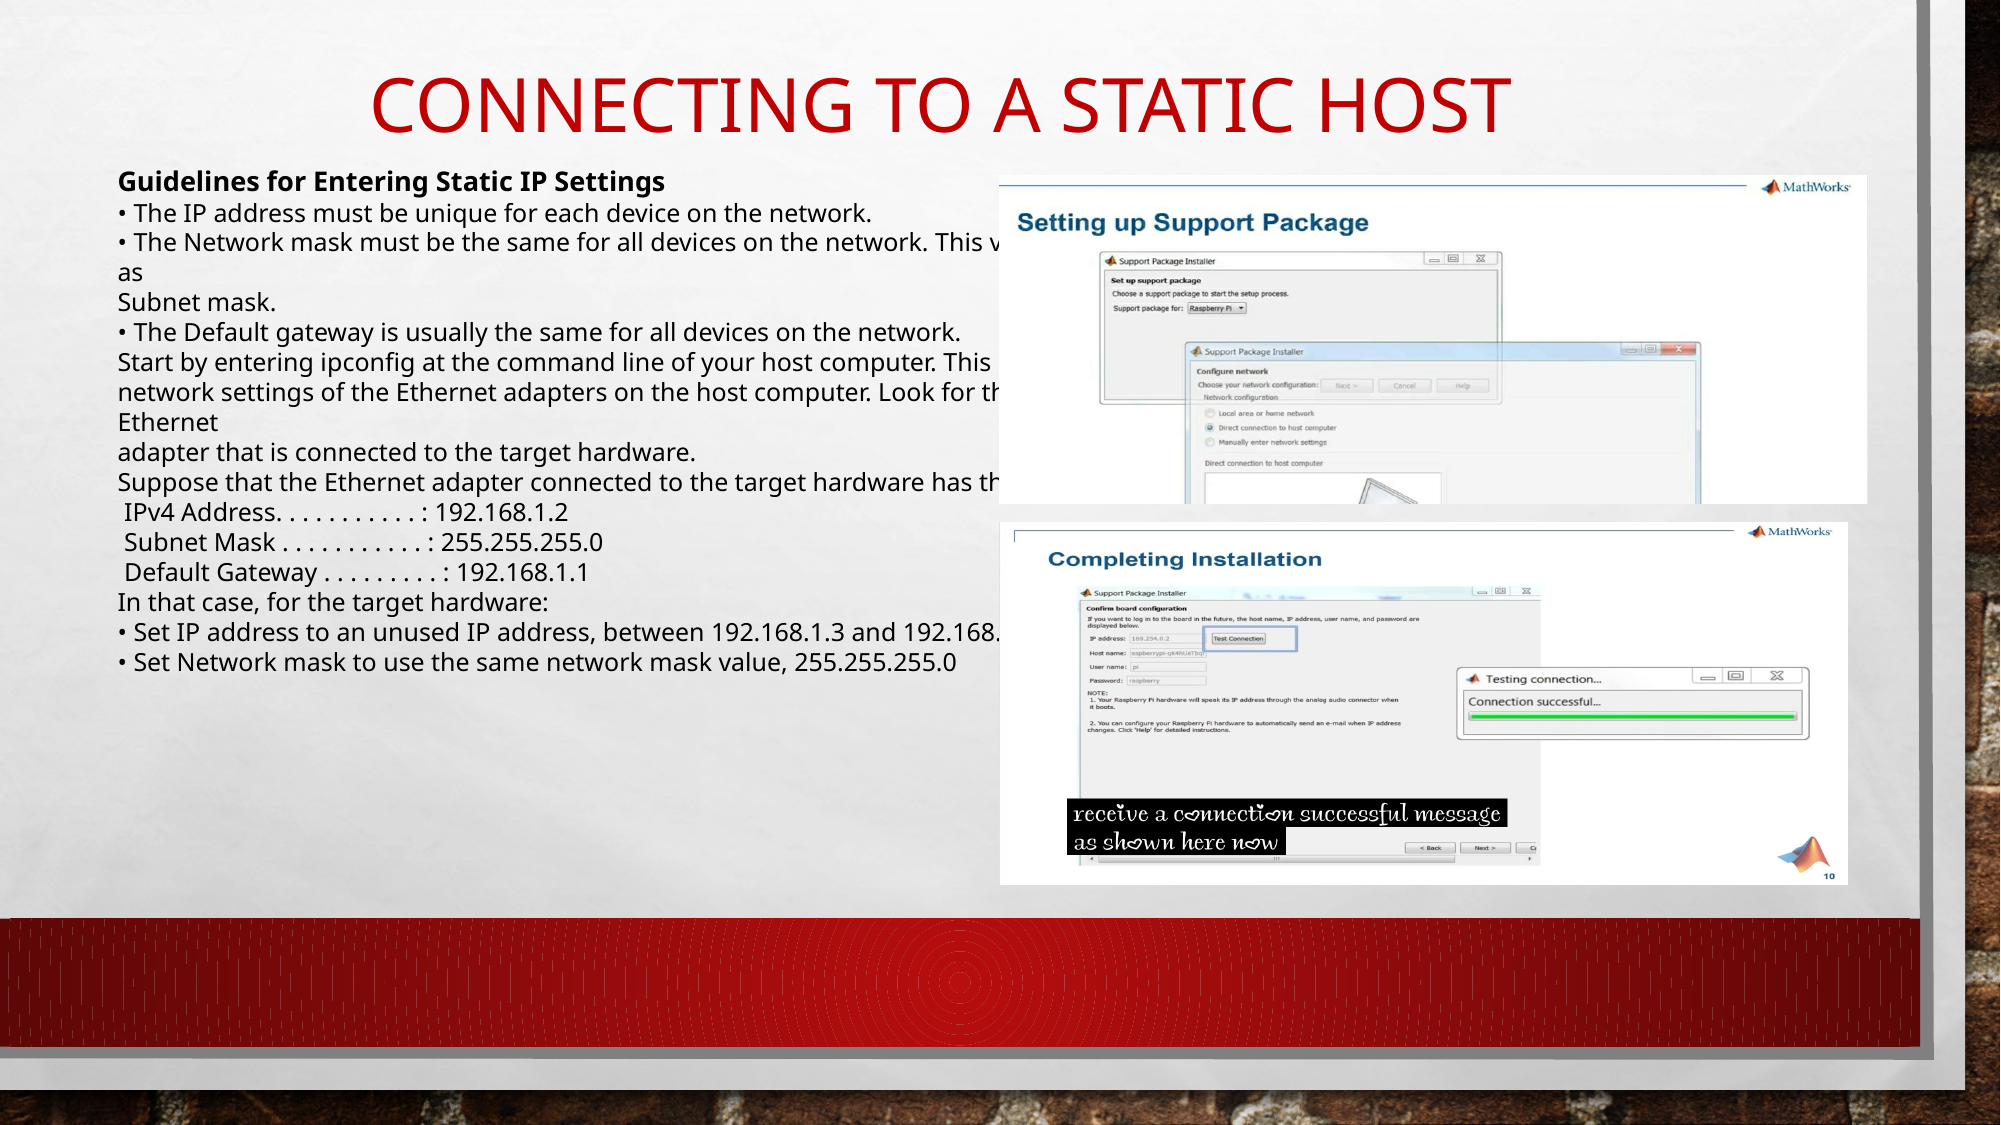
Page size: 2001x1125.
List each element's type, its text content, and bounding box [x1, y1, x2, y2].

text_box CONNECTING TO A STATIC HOST [354, 50, 1645, 156]
picture [999, 522, 1848, 885]
picture [999, 175, 1868, 505]
text_box Guidelines for Entering Static IP Settings • The IP address must be unique for each device on the network. • The Network mask must be the same for all devices on the network. This value is also known as Subnet mask. • The Default gateway is usually the same for all devices on the network. Start by entering ipconfig at the command line of your host computer. This command displays network settings of the Ethernet adapters on the host computer. Look for the settings of the Ethernet adapter that is connected to the target hardware. Suppose that the Ethernet adapter connected to the target hardware has the following values: IPv4 Address. . . . . . . . . . . : 192.168.1.2 Subnet Mask . . . . . . . . . . . : 255.255.255.0 Default Gateway . . . . . . . . . : 192.168.1.1 In that case, for the target hardware: • Set IP address to an unused IP address, between 192.168.1.3 and 192.168.1.254 • Set Network mask to use the same network mask value, 255.255.255.0 [102, 157, 1248, 684]
picture [0, 0, 2000, 1125]
